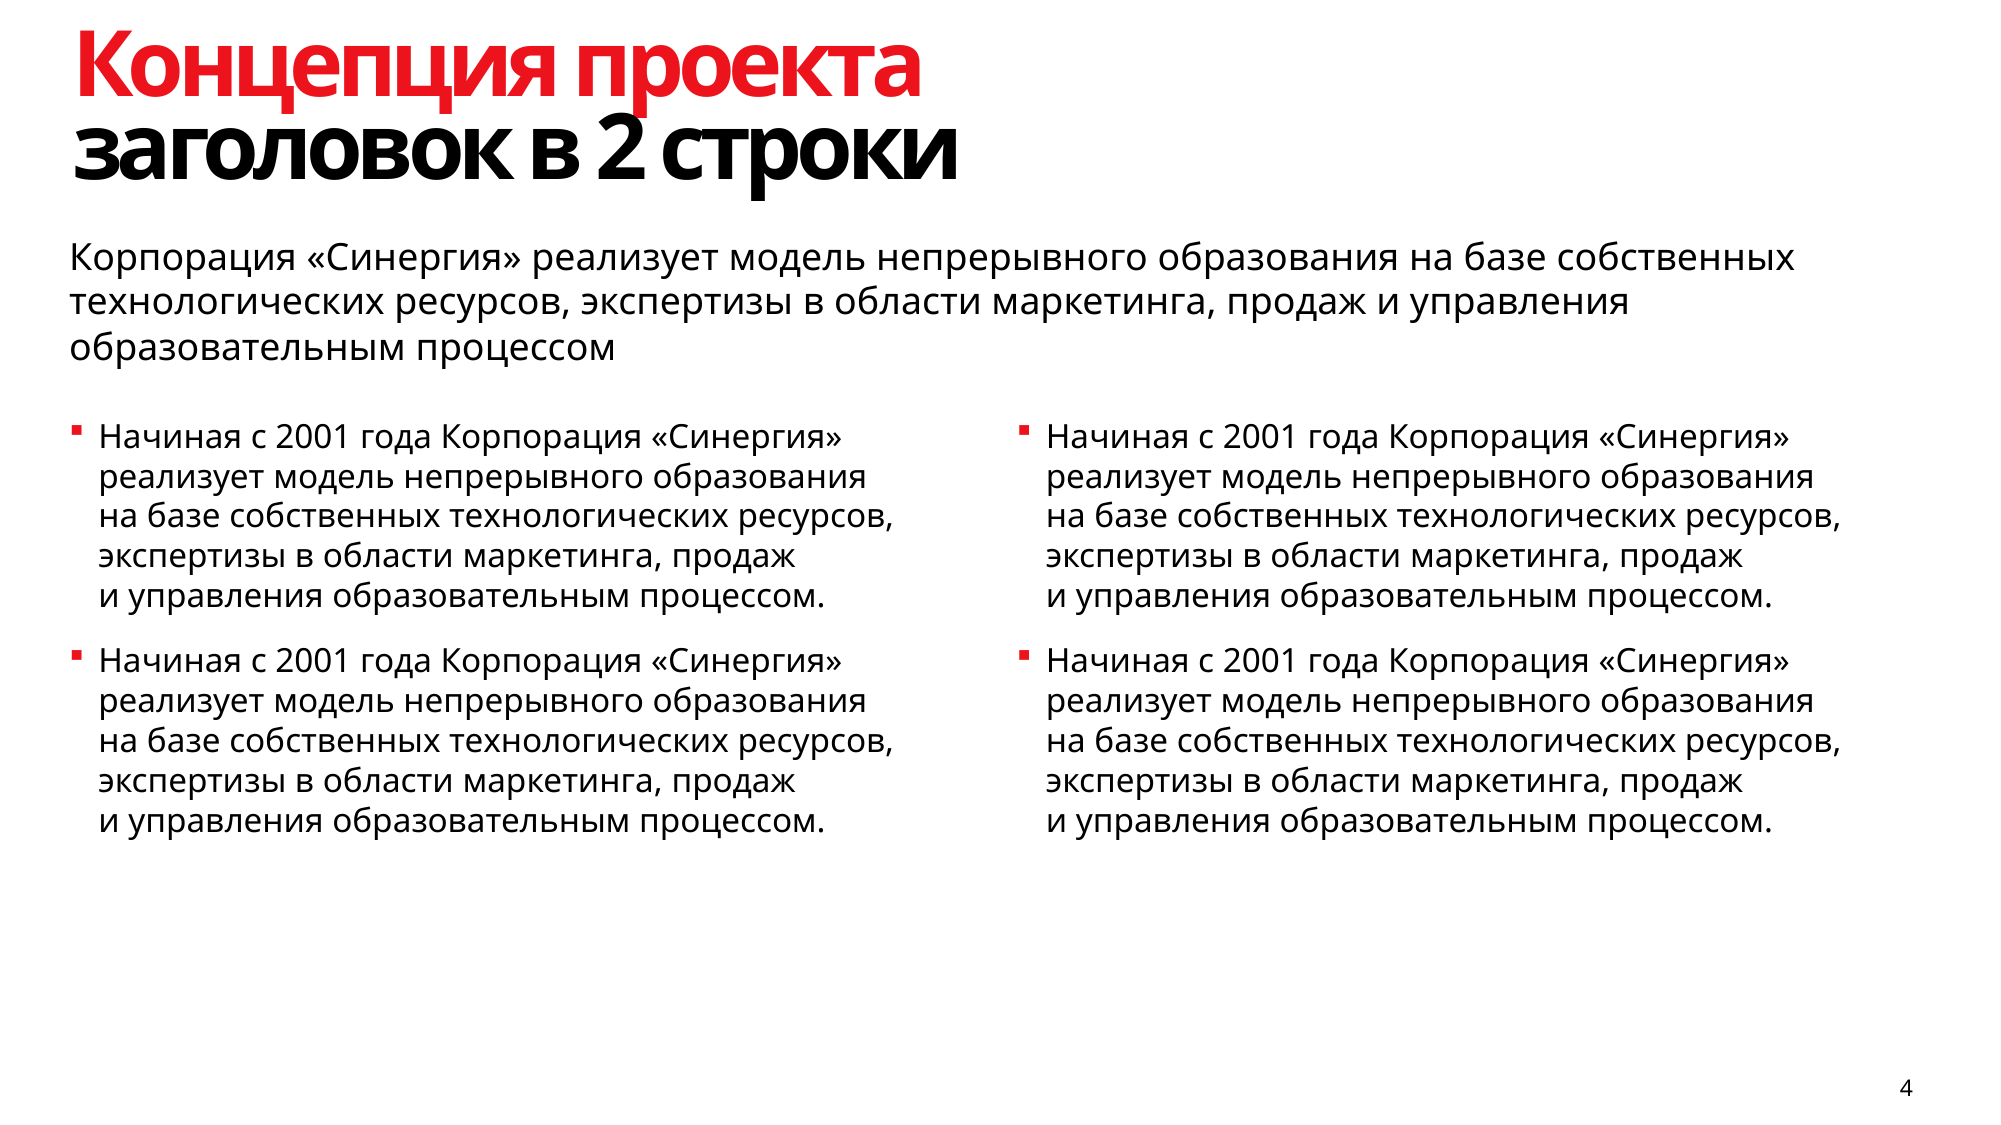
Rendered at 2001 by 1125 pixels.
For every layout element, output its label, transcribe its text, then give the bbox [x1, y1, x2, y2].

title Концепция проекта заголовок в 2 строки [71, 31, 1925, 156]
text_box Корпорация «Синергия» реализует модель непрерывного образования на базе собственных технологических ресурсов, экспертизы в области маркетинга, продаж и управления образовательным процессом [54, 225, 1896, 375]
text_box Начиная с 2001 года Корпорация «Синергия» реализует модель непрерывного образования на базе собственных технологических ресурсов, экспертизы в области маркетинга, продаж и управления образовательным процессом. Начиная с 2001 года Корпорация «Синергия» реализует модель непрерывного образования на базе собственных технологических ресурсов, экспертизы в области маркетинга, продаж и управления образовательным процессом. Начиная с 2001 года Корпорация «Синергия» реализует модель непрерывного образования на базе собственных технологических ресурсов, экспертизы в области маркетинга, продаж и управления образовательным процессом. Начиная с 2001 года Корпорация «Синергия» реализует модель непрерывного образования на базе собственных технологических ресурсов, экспертизы в области маркетинга, продаж и управления образовательным процессом. [54, 407, 1938, 1027]
